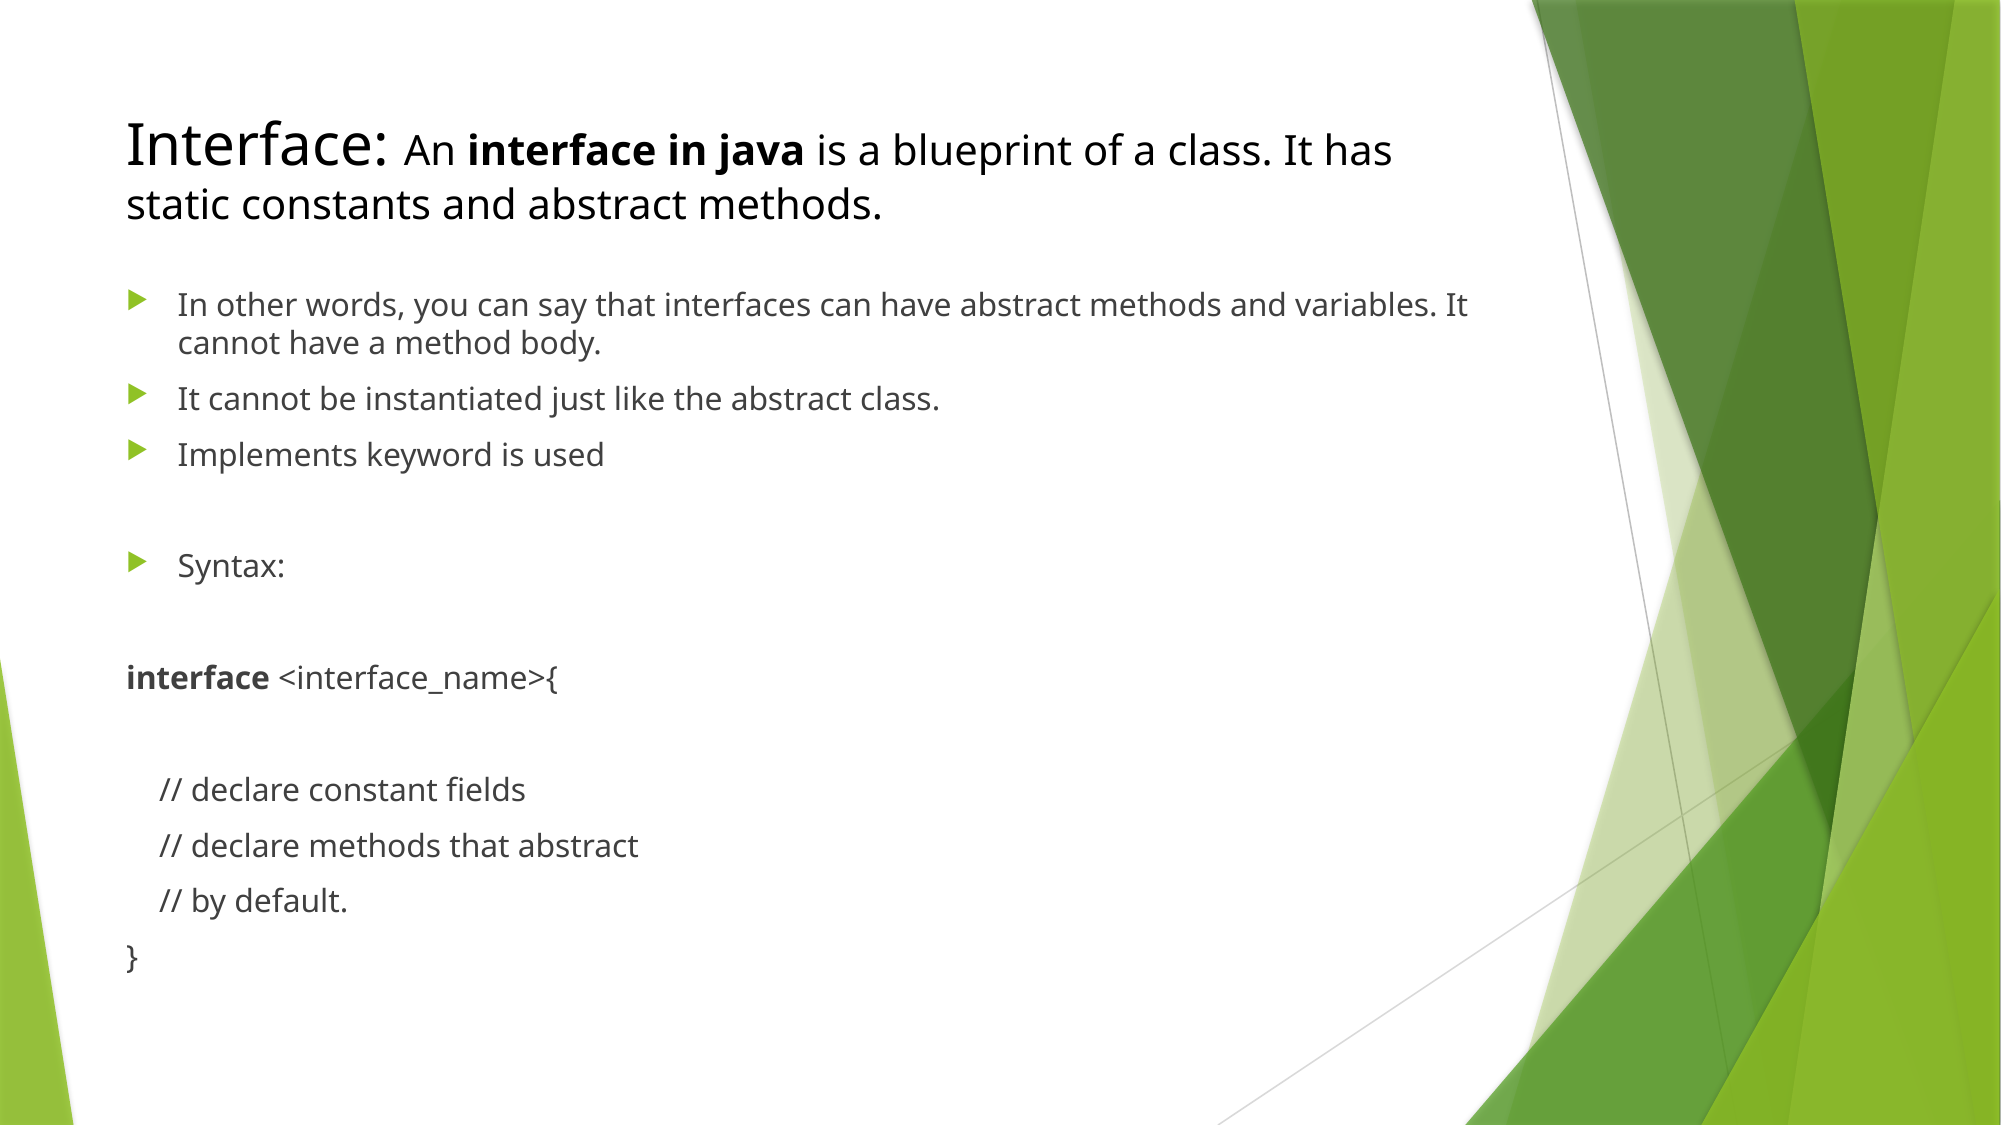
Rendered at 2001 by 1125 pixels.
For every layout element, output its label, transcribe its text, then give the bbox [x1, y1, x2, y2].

list In other words, you can say that interfaces can have abstract methods and variables. It cannot have a method body. It cannot be instantiated just like the abstract class. Implements keyword is used Syntax: interface <interface_name>{ // declare constant fields // declare methods that abstract // by default. } [111, 276, 1522, 991]
title Interface: An interface in java is a blueprint of a class. It has static constants and abstract methods. [111, 99, 1522, 276]
